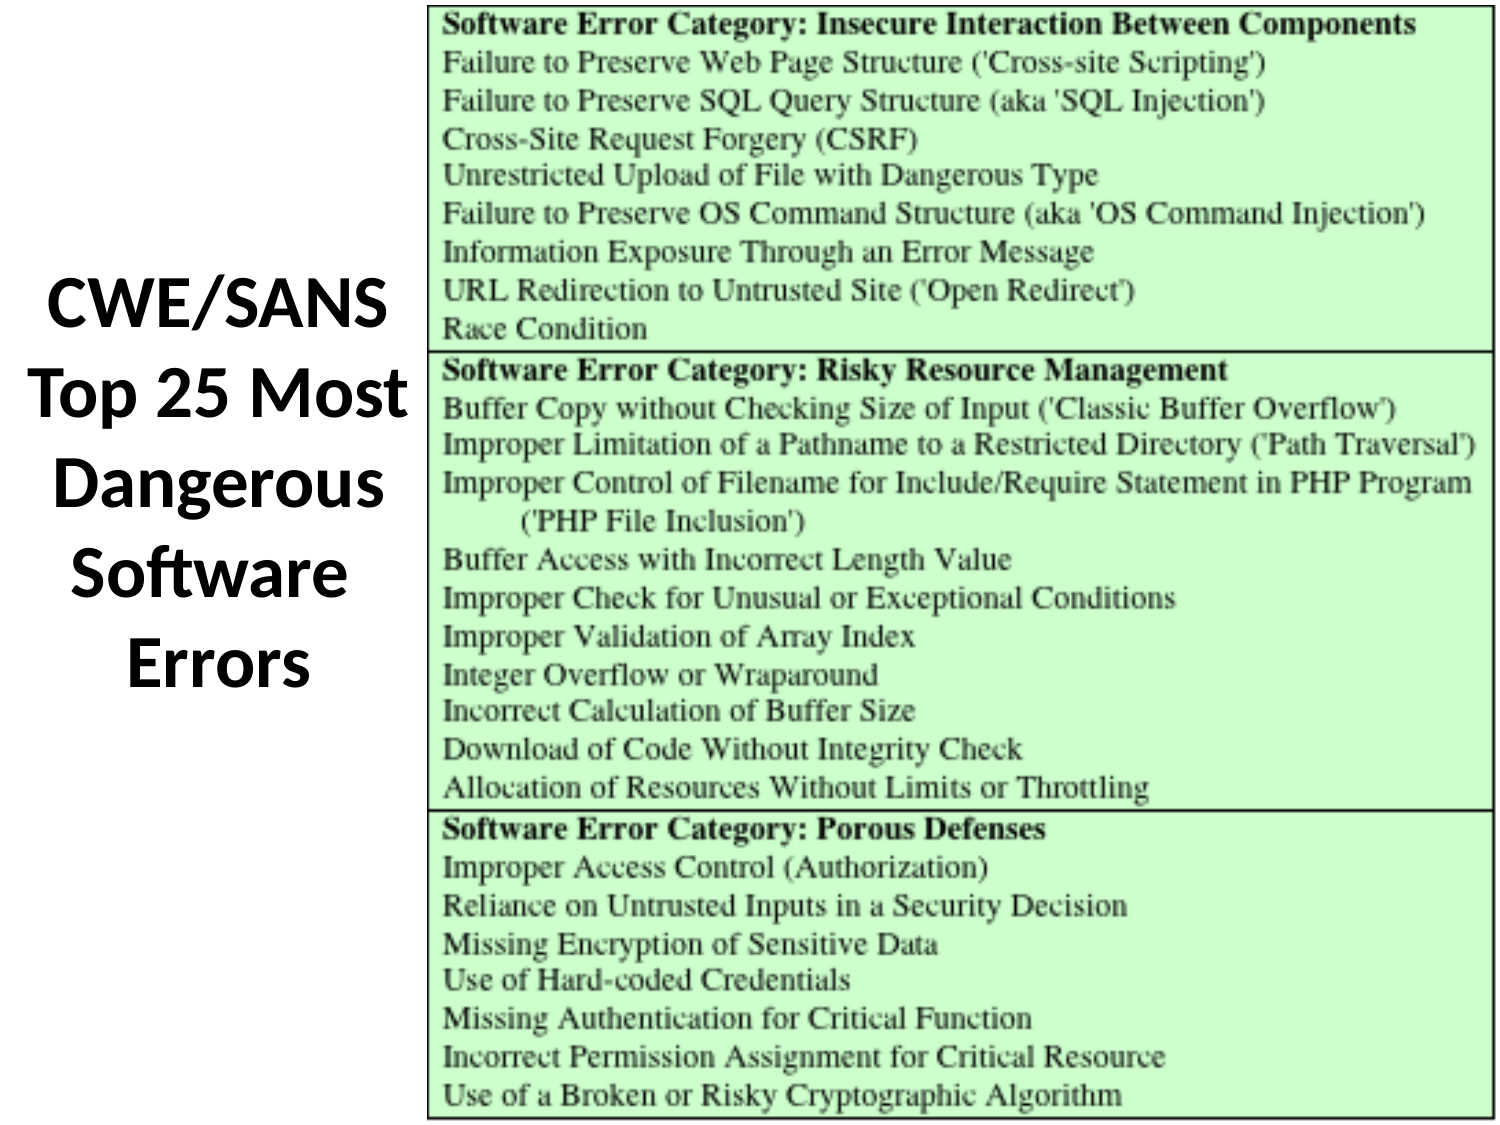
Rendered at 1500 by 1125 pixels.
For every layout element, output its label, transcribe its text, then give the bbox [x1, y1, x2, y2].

picture [367, 0, 1500, 1125]
text_box CWE/SANS Top 25 Most Dangerous Software Errors [0, 199, 362, 710]
